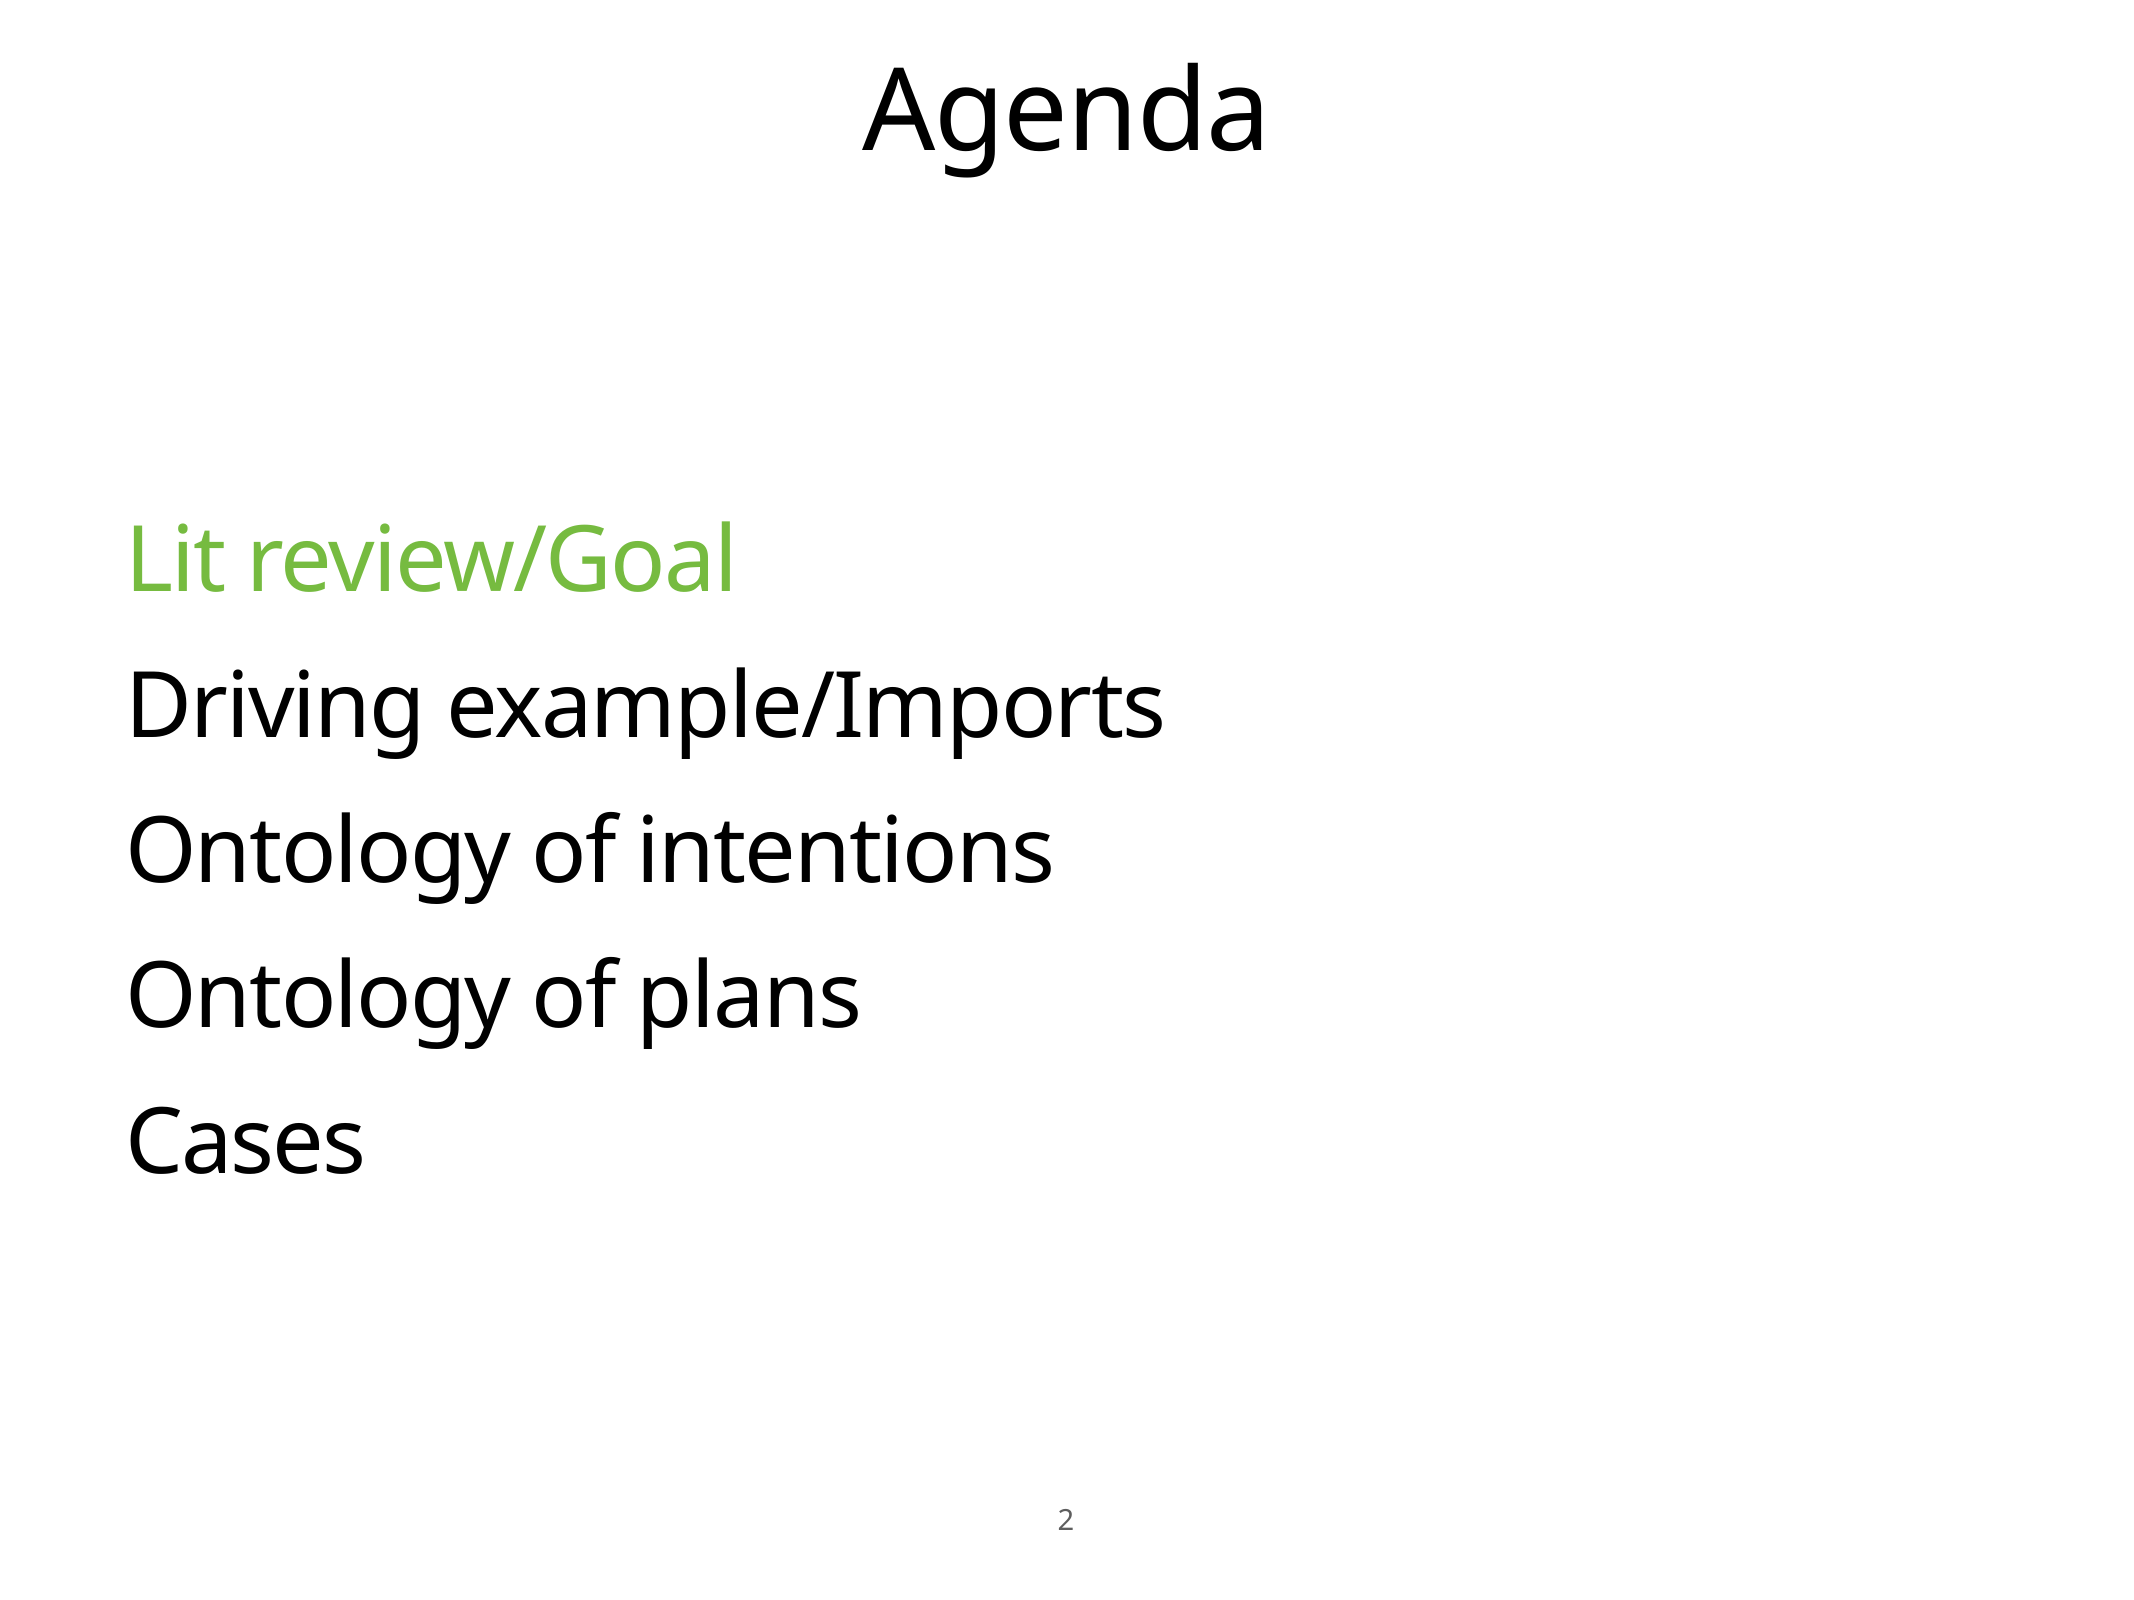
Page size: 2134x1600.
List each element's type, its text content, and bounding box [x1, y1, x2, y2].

title Agenda [116, 64, 2018, 257]
slide_number 2 [1048, 1495, 1085, 1551]
list Lit review/Goal Driving example/Imports Ontology of intentions Ontology of plans Cases [116, 491, 2018, 1484]
